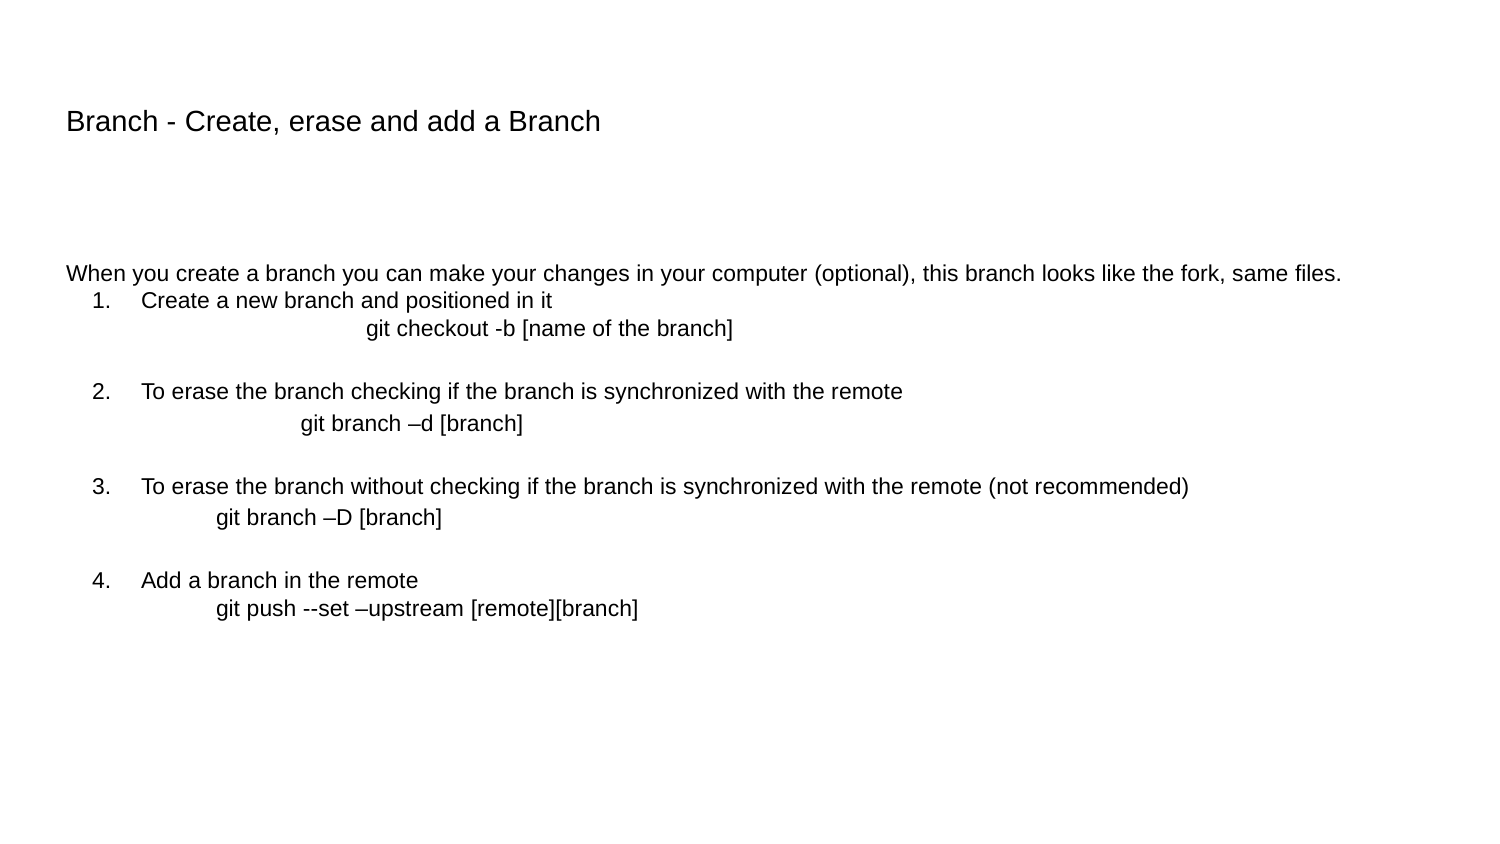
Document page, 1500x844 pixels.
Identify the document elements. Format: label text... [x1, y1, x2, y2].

list When you create a branch you can make your changes in your computer (optional), this branch looks like the fork, same files. Create a new branch and positioned in it git checkout -b [name of the branch] To erase the branch checking if the branch is synchronized with the remote git branch –d [branch] To erase the branch without checking if the branch is synchronized with the remote (not recommended) git branch –D [branch] Add a branch in the remote git push --set –upstream [remote][branch] [51, 189, 1449, 750]
title Branch - Create, erase and add a Branch [51, 72, 1449, 167]
